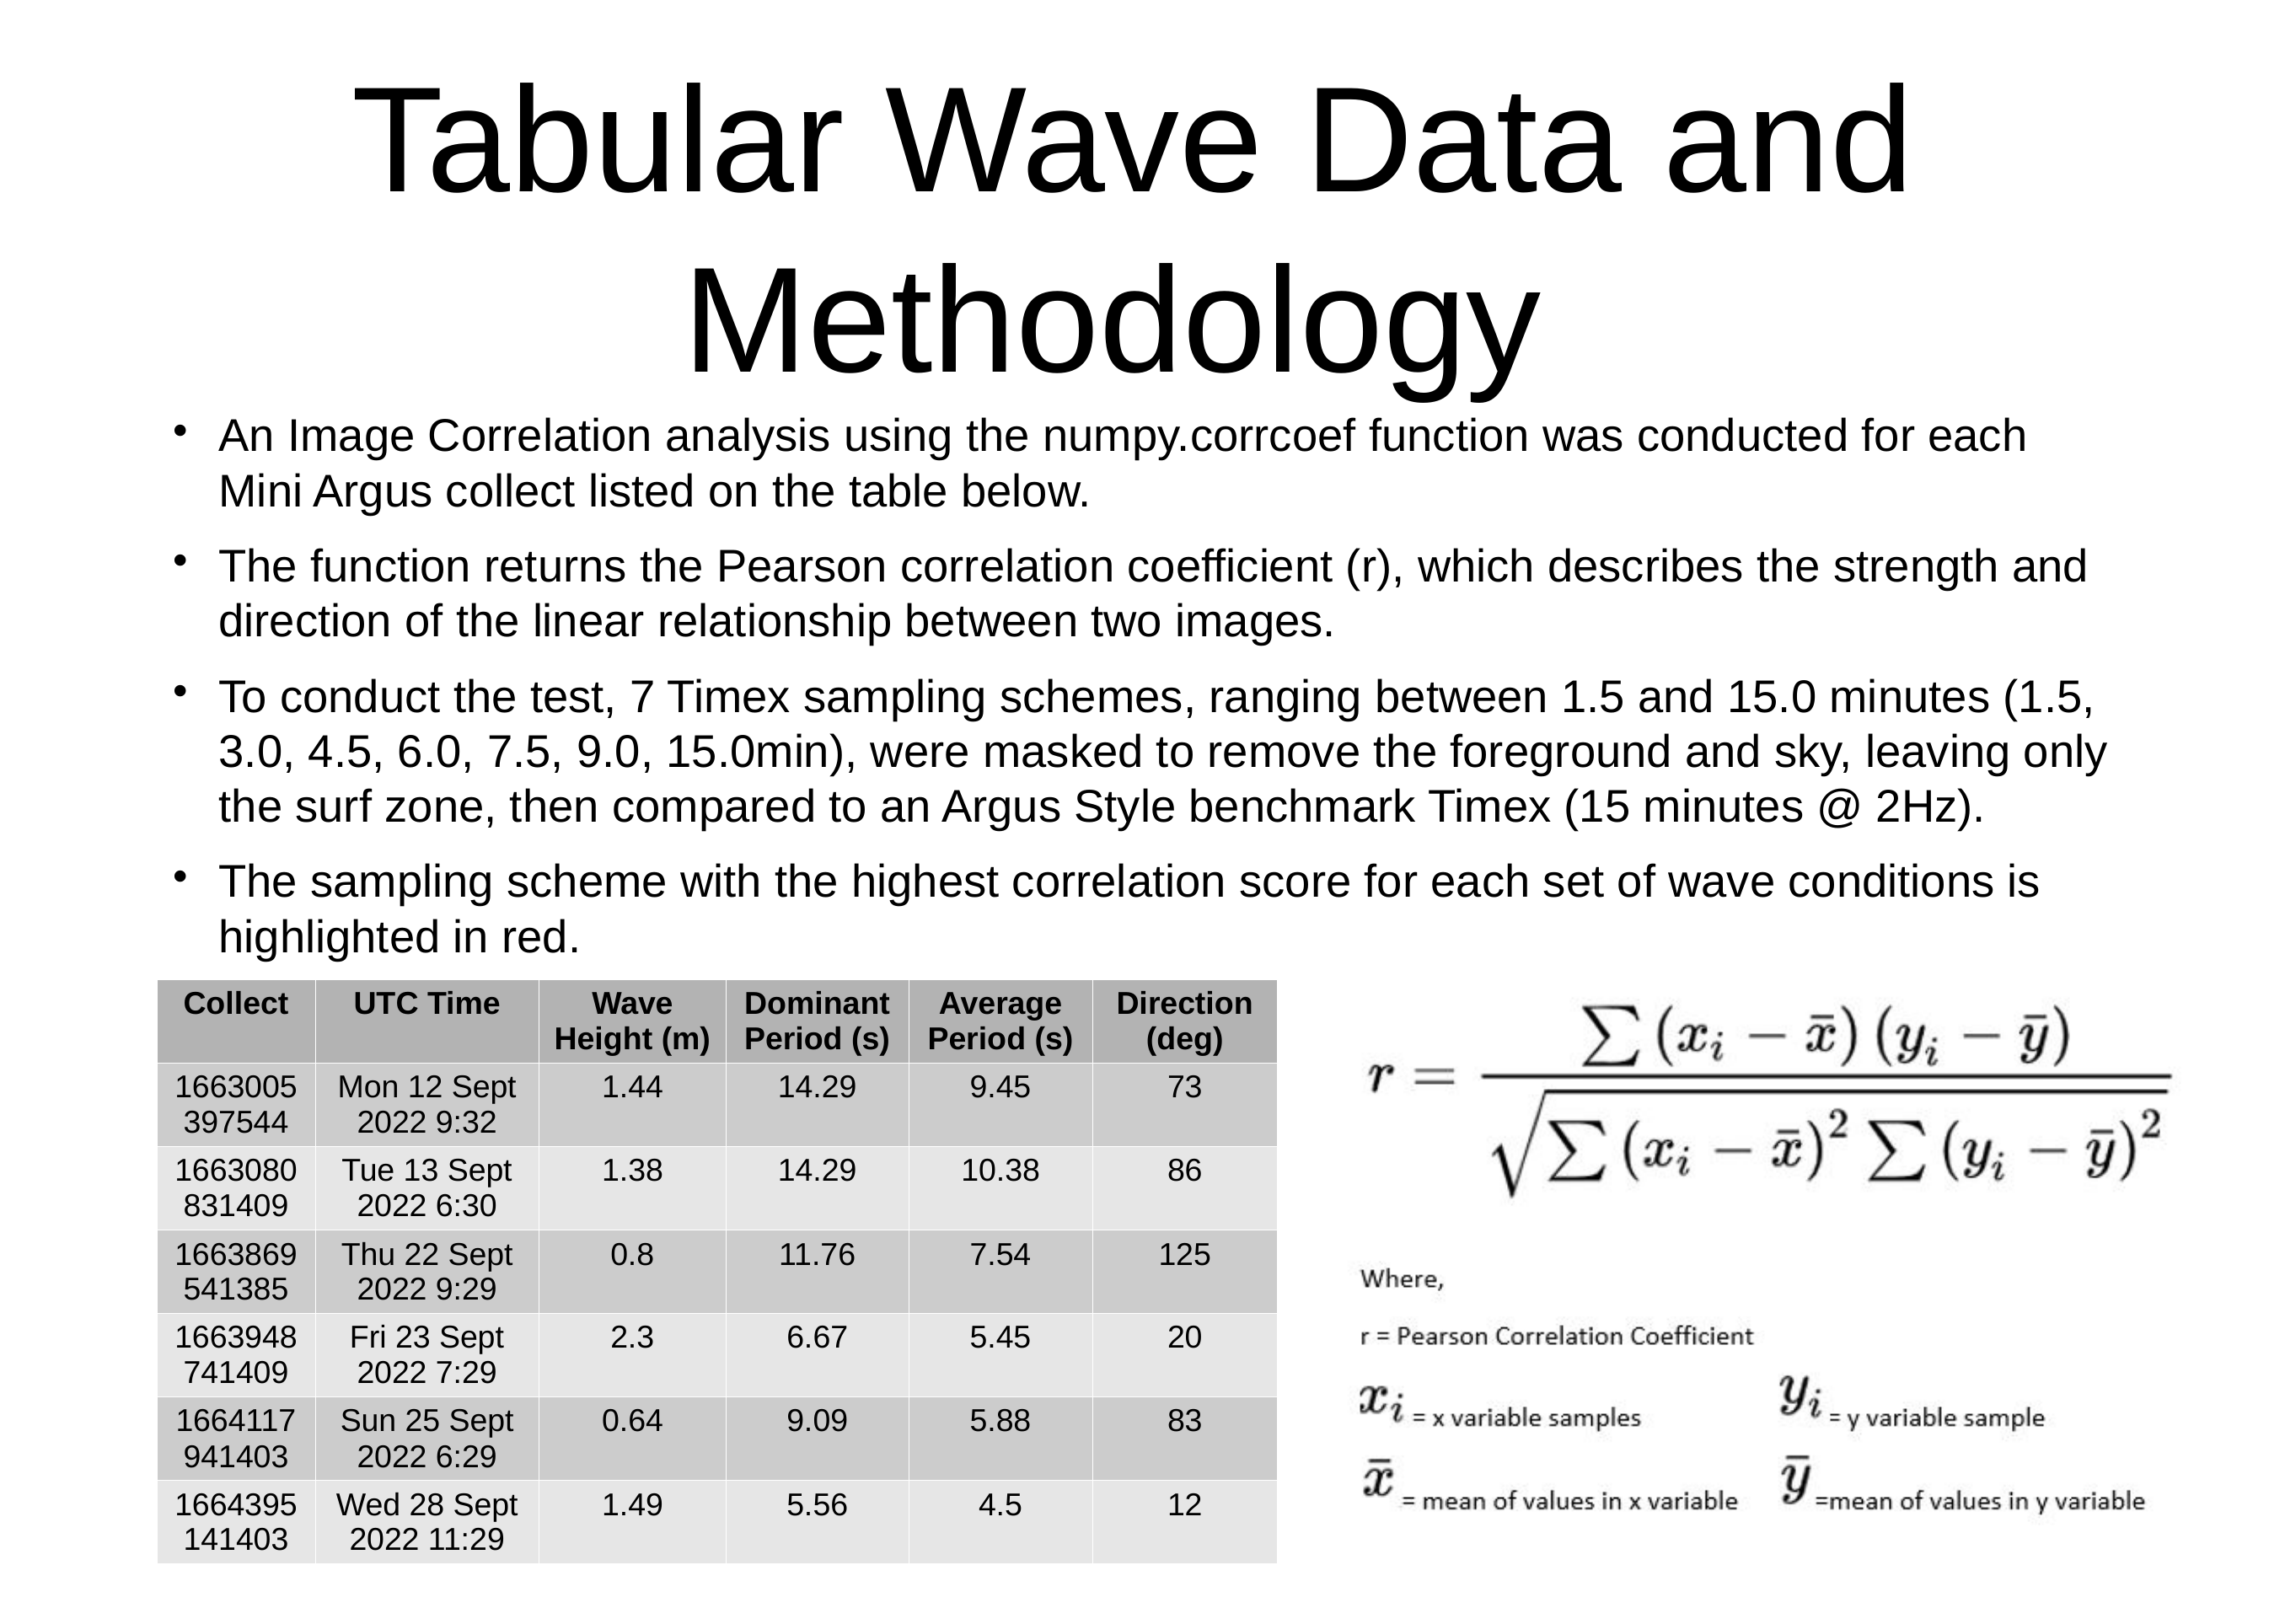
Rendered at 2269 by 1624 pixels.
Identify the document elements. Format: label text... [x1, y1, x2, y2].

table_cell 0.64 [539, 1397, 726, 1480]
table_cell 83 [1093, 1397, 1277, 1480]
table_header Average Period (s) [909, 980, 1092, 1063]
table_cell 14.29 [727, 1064, 909, 1146]
table_header Wave Height (m) [539, 980, 726, 1063]
table_cell 125 [1093, 1230, 1277, 1313]
table_header UTC Time [316, 980, 539, 1063]
table_cell 1664395141403 [158, 1481, 315, 1563]
table_cell 10.38 [909, 1147, 1092, 1230]
table_cell Tue 13 Sept 2022 6:30 [316, 1147, 539, 1230]
table_cell 6.67 [727, 1314, 909, 1396]
table_cell 86 [1093, 1147, 1277, 1230]
table_cell 1663869541385 [158, 1230, 315, 1313]
table_cell Sun 25 Sept 2022 6:29 [316, 1397, 539, 1480]
table_cell 9.09 [727, 1397, 909, 1480]
table_cell 5.56 [727, 1481, 909, 1563]
table_cell 20 [1093, 1314, 1277, 1396]
table_cell Wed 28 Sept 2022 11:29 [316, 1481, 539, 1563]
list An Image Correlation analysis using the numpy.corrcoef function was conducted for each Mini Argus collect listed on the table below. The function returns the Pearson correlation coefficient (r), which describes the strength and direction of the linear relationship between two images. To conduct the test, 7 Timex sampling schemes, ranging between 1.5 and 15.0 minutes (1.5, 3.0, 4.5, 6.0, 7.5, 9.0, 15.0min), were masked to remove the foreground and sky, leaving only the surf zone, then compared to an Argus Style benchmark Timex (15 minutes @ 2Hz). The sampling scheme with the highest correlation score for each set of wave conditions is highlighted in red. [158, 405, 2110, 965]
table_cell 9.45 [909, 1064, 1092, 1146]
table_cell 11.76 [727, 1230, 909, 1313]
table_cell 1664117941403 [158, 1397, 315, 1480]
table_cell 12 [1093, 1481, 1277, 1563]
picture [1293, 970, 2228, 1555]
table_cell 2.3 [539, 1314, 726, 1396]
table_cell Thu 22 Sept 2022 9:29 [316, 1230, 539, 1313]
table_cell 1663080831409 [158, 1147, 315, 1230]
title Tabular Wave Data and Methodology [158, 54, 2110, 389]
table_cell 5.45 [909, 1314, 1092, 1396]
table_header Direction (deg) [1093, 980, 1277, 1063]
table_cell 1663948741409 [158, 1314, 315, 1396]
table_cell 1663005397544 [158, 1064, 315, 1146]
table_cell Mon 12 Sept 2022 9:32 [316, 1064, 539, 1146]
table_header Collect [158, 980, 315, 1063]
table_cell Fri 23 Sept 2022 7:29 [316, 1314, 539, 1396]
table_cell 0.8 [539, 1230, 726, 1313]
table_header Dominant Period (s) [727, 980, 909, 1063]
table_cell 4.5 [909, 1481, 1092, 1563]
table_cell 7.54 [909, 1230, 1092, 1313]
table_cell 1.44 [539, 1064, 726, 1146]
table_cell 5.88 [909, 1397, 1092, 1480]
table_cell 73 [1093, 1064, 1277, 1146]
table_cell 1.49 [539, 1481, 726, 1563]
table_cell 1.38 [539, 1147, 726, 1230]
table_cell 14.29 [727, 1147, 909, 1230]
